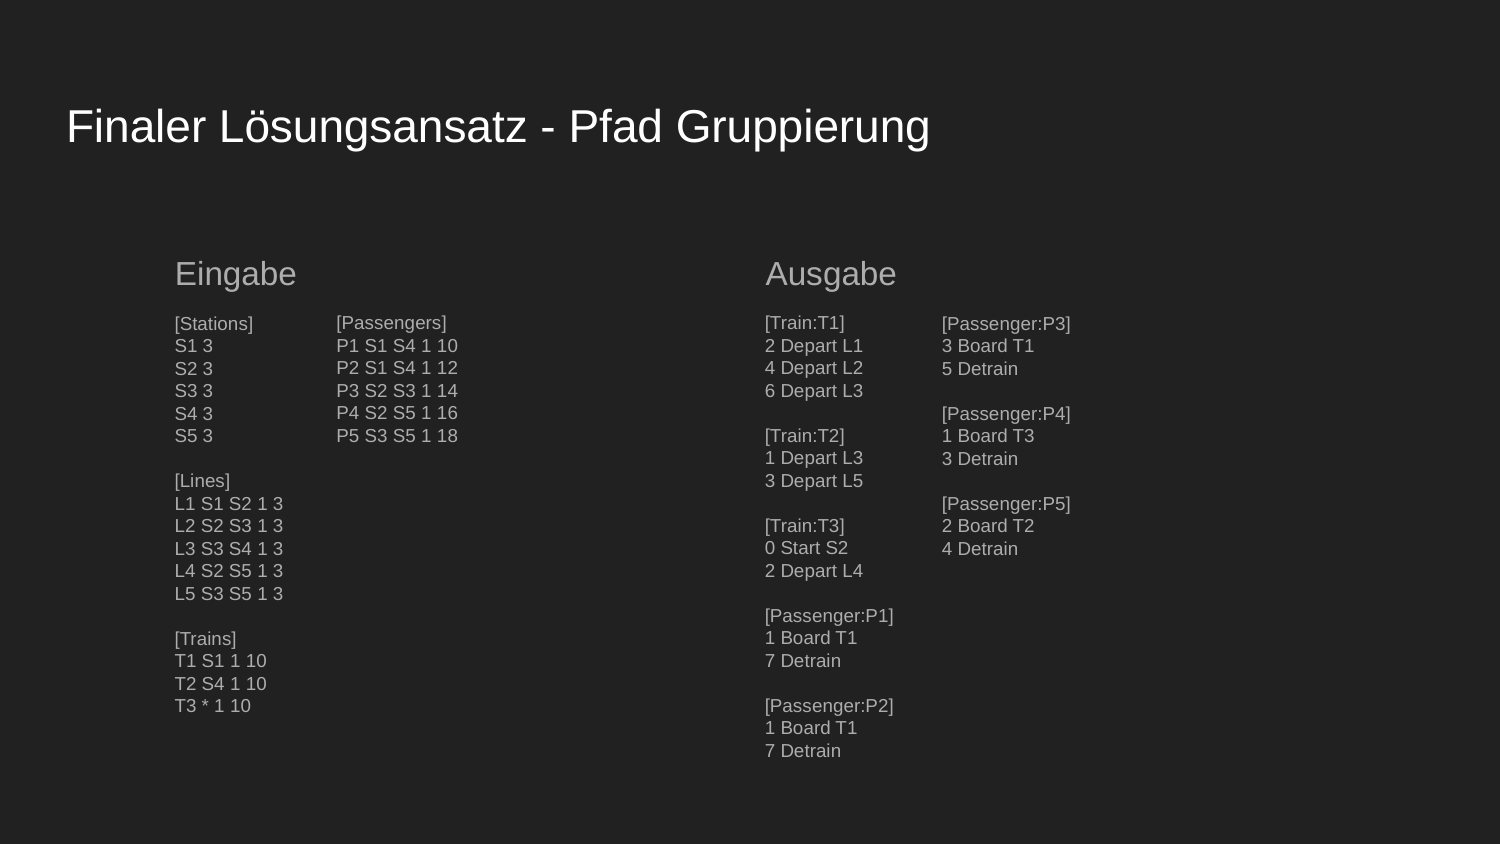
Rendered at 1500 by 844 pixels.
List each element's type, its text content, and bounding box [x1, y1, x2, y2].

text_box Eingabe [160, 244, 312, 300]
title Finaler Lösungsansatz - Pfad Gruppierung [51, 72, 1449, 167]
text_box [Passenger:P3] 3 Board T1 5 Detrain [Passenger:P4] 1 Board T3 3 Detrain [Passenger:P5] 2 Board T2 4 Detrain [927, 303, 1096, 566]
text_box [Stations] S1 3 S2 3 S3 3 S4 3 S5 3 [Lines] L1 S1 S2 1 3 L2 S2 S3 1 3 L3 S3 S4 1 3 L4 S2 S5 1 3 L5 S3 S5 1 3 [Trains] T1 S1 1 10 T2 S4 1 10 T3 * 1 10 [159, 303, 299, 746]
text_box [Train:T1] 2 Depart L1 4 Depart L2 6 Depart L3 [Train:T2] 1 Depart L3 3 Depart L5 [Train:T3] 0 Start S2 2 Depart L4 [Passenger:P1] 1 Board T1 7 Detrain [Passenger:P2] 1 Board T1 7 Detrain [749, 303, 913, 769]
text_box [Passengers] P1 S1 S4 1 10 P2 S1 S4 1 12 P3 S2 S3 1 14 P4 S2 S5 1 16 P5 S3 S5 1 18 [321, 303, 491, 454]
text_box Ausgabe [750, 244, 912, 300]
